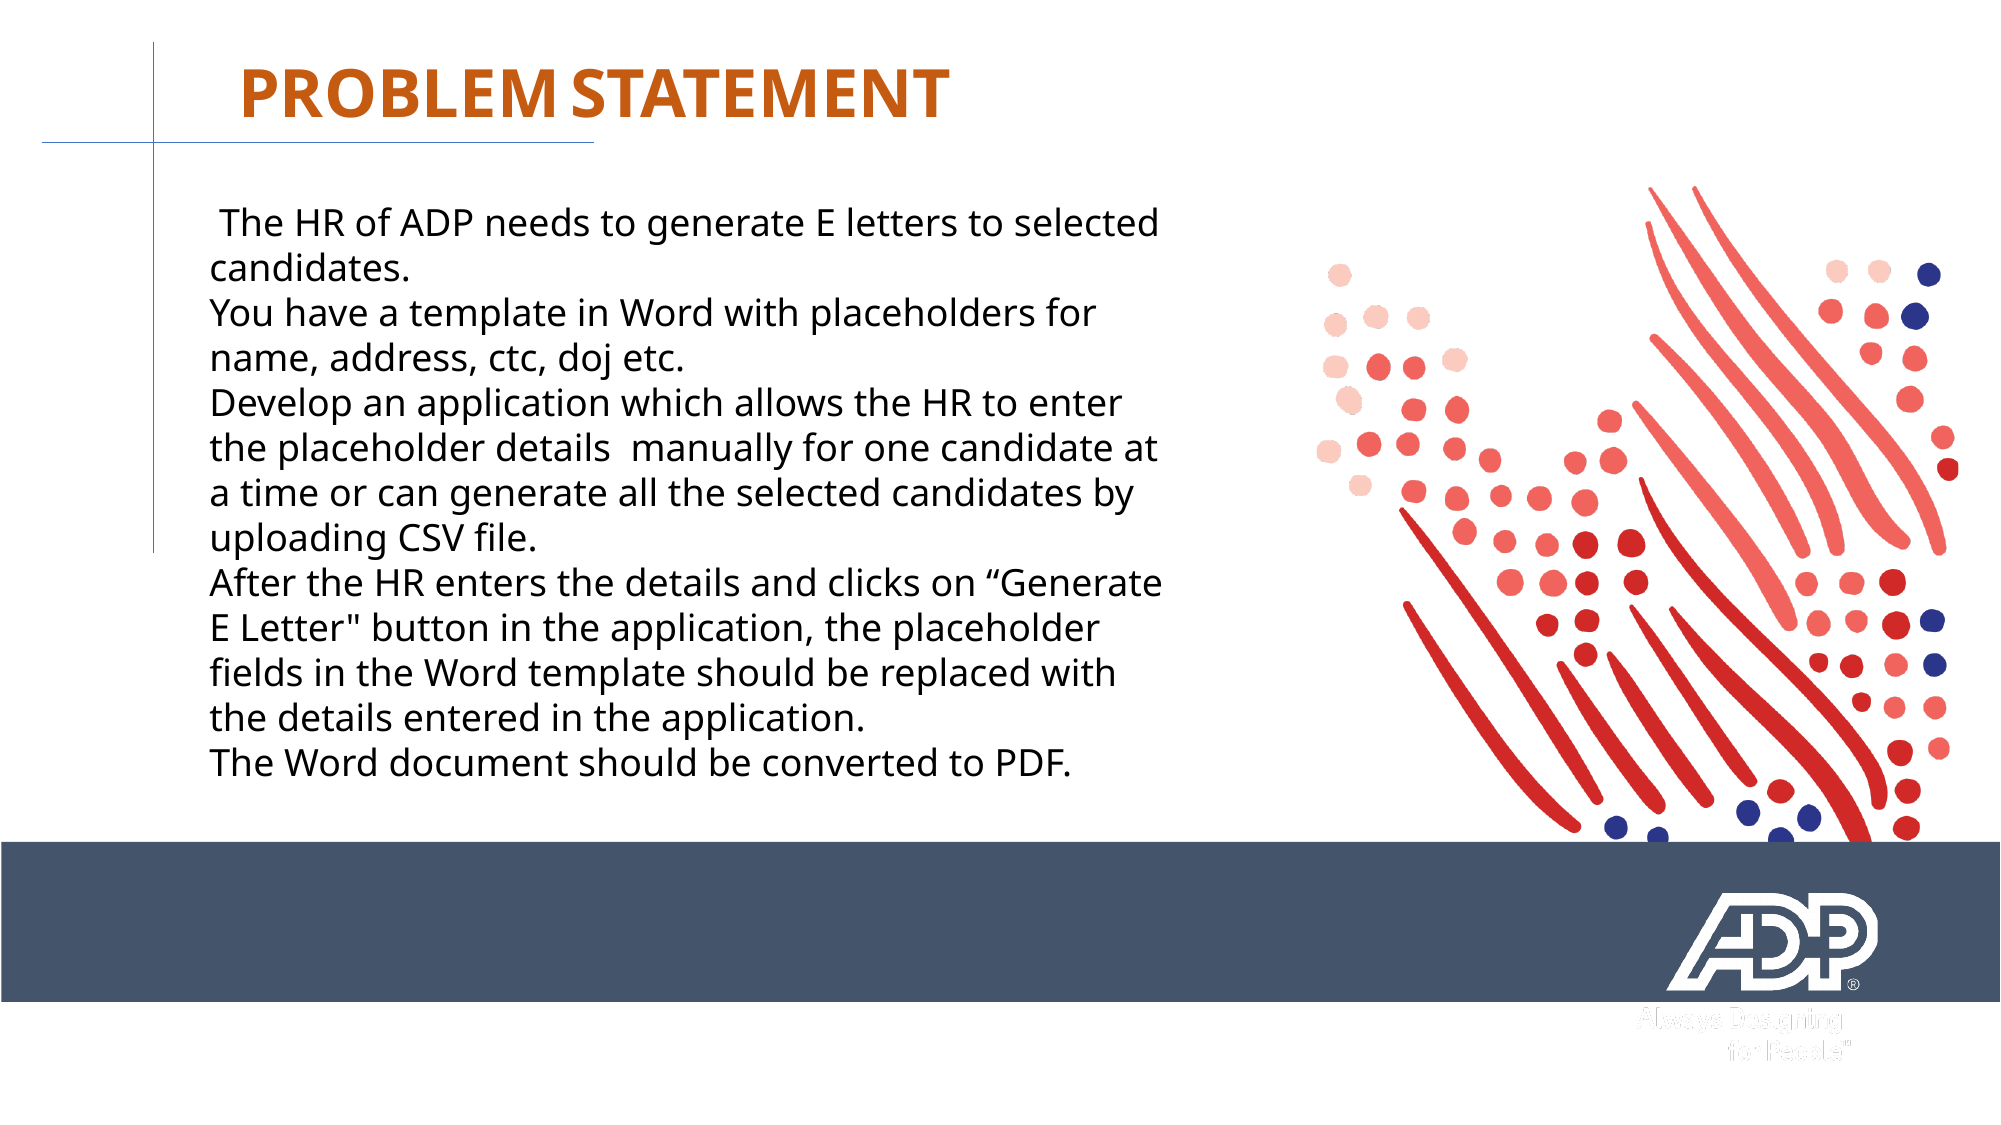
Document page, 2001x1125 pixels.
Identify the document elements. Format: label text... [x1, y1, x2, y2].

text_box PROBLEM STATEMENT [223, 43, 1224, 139]
text_box The HR of ADP needs to generate E letters to selected candidates. You have a template in Word with placeholders for name, address, ctc, doj etc. Develop an application which allows the HR to enter the placeholder details manually for one candidate at a time or can generate all the selected candidates by uploading CSV file. After the HR enters the details and clicks on “Generate E Letter" button in the application, the placeholder fields in the Word template should be replaced with the details entered in the application. The Word document should be converted to PDF. [194, 191, 1195, 927]
